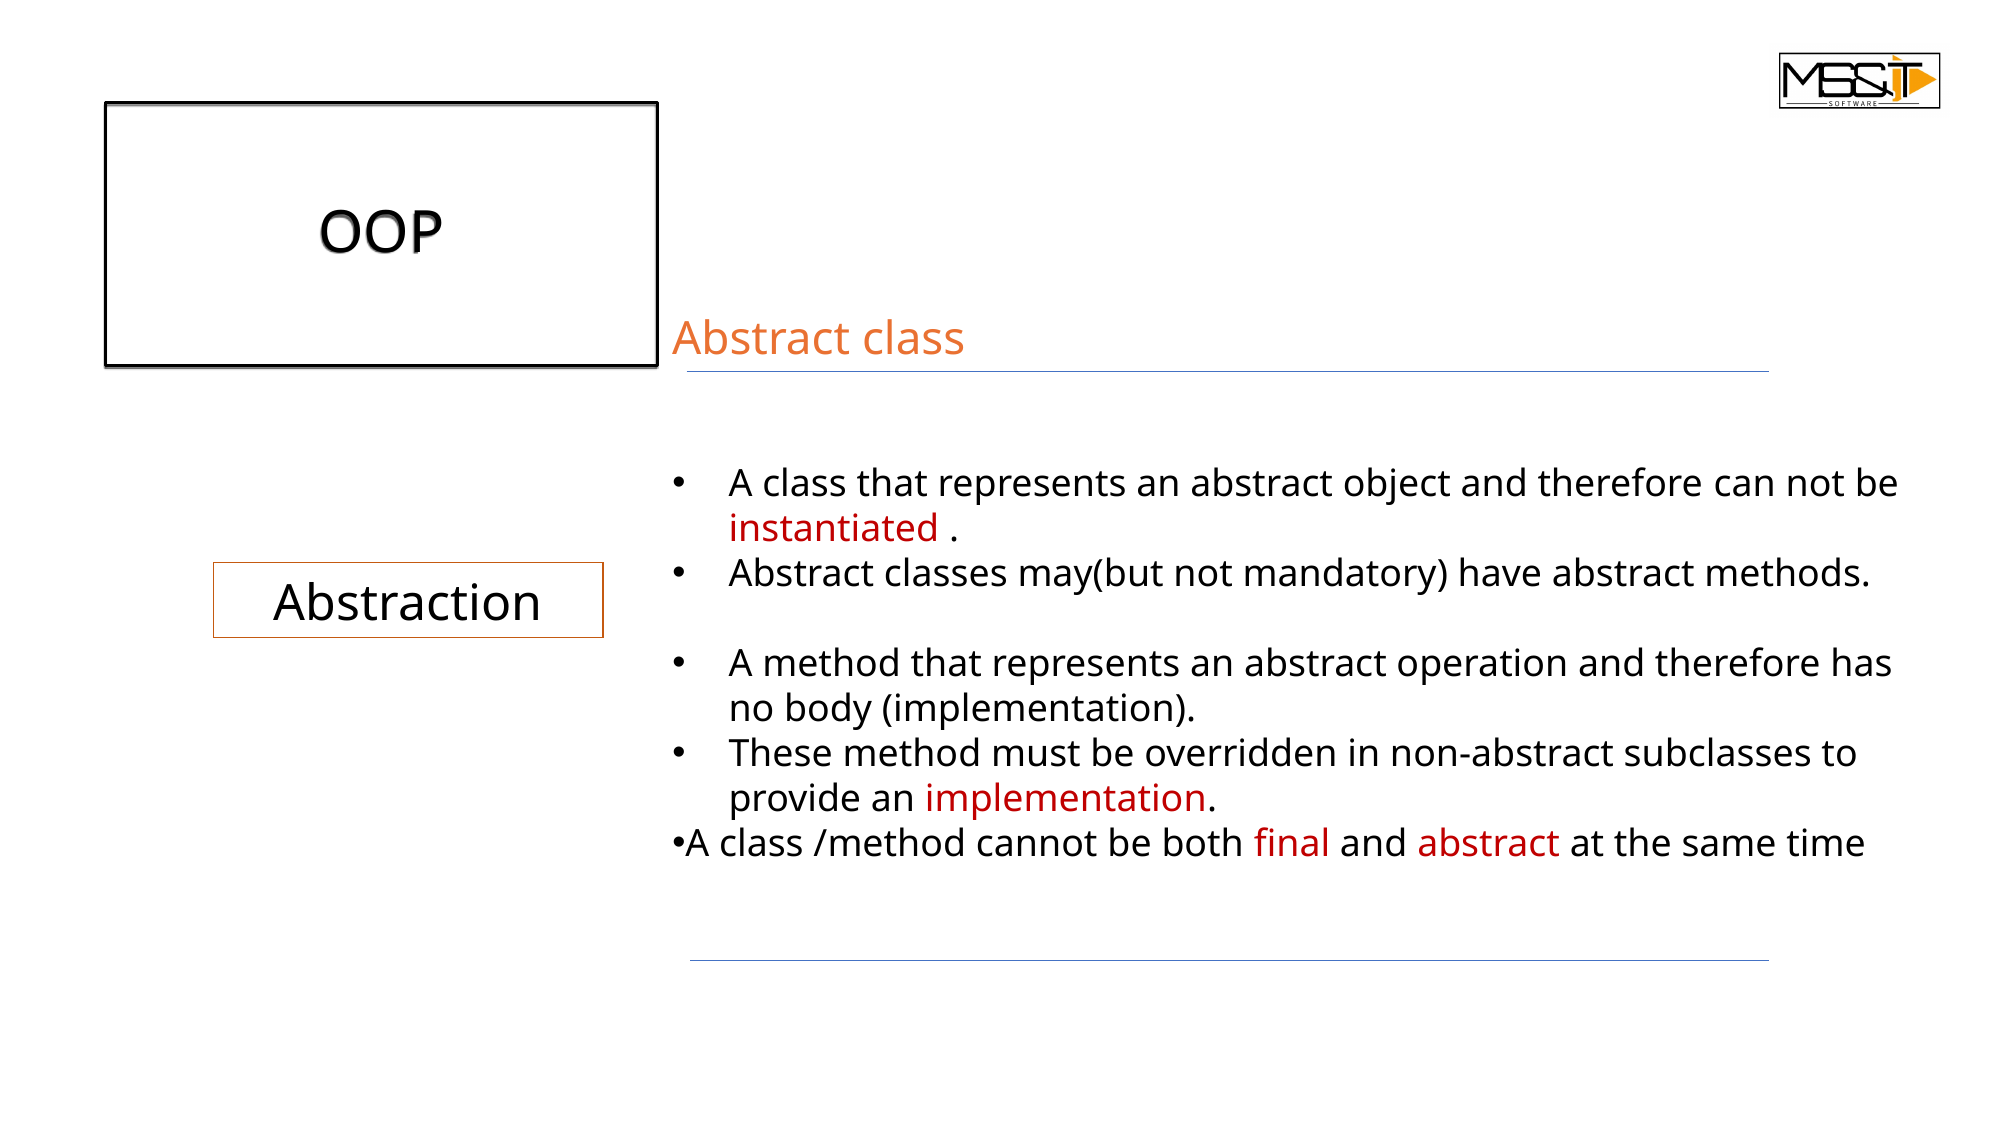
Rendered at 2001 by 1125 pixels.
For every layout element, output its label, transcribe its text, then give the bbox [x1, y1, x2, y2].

text_box Abstract class [657, 301, 1197, 372]
text_box A class that represents an abstract object and therefore can not be instantiated . Abstract classes may(but not mandatory) have abstract methods. A method that represents an abstract operation and therefore has no body (implementation). These method must be overridden in non-abstract subclasses to provide an implementation. A class /method cannot be both final and abstract at the same time [657, 451, 1923, 872]
picture [1768, 42, 1951, 119]
title OOP [105, 102, 658, 366]
text_box Abstraction [213, 562, 603, 638]
